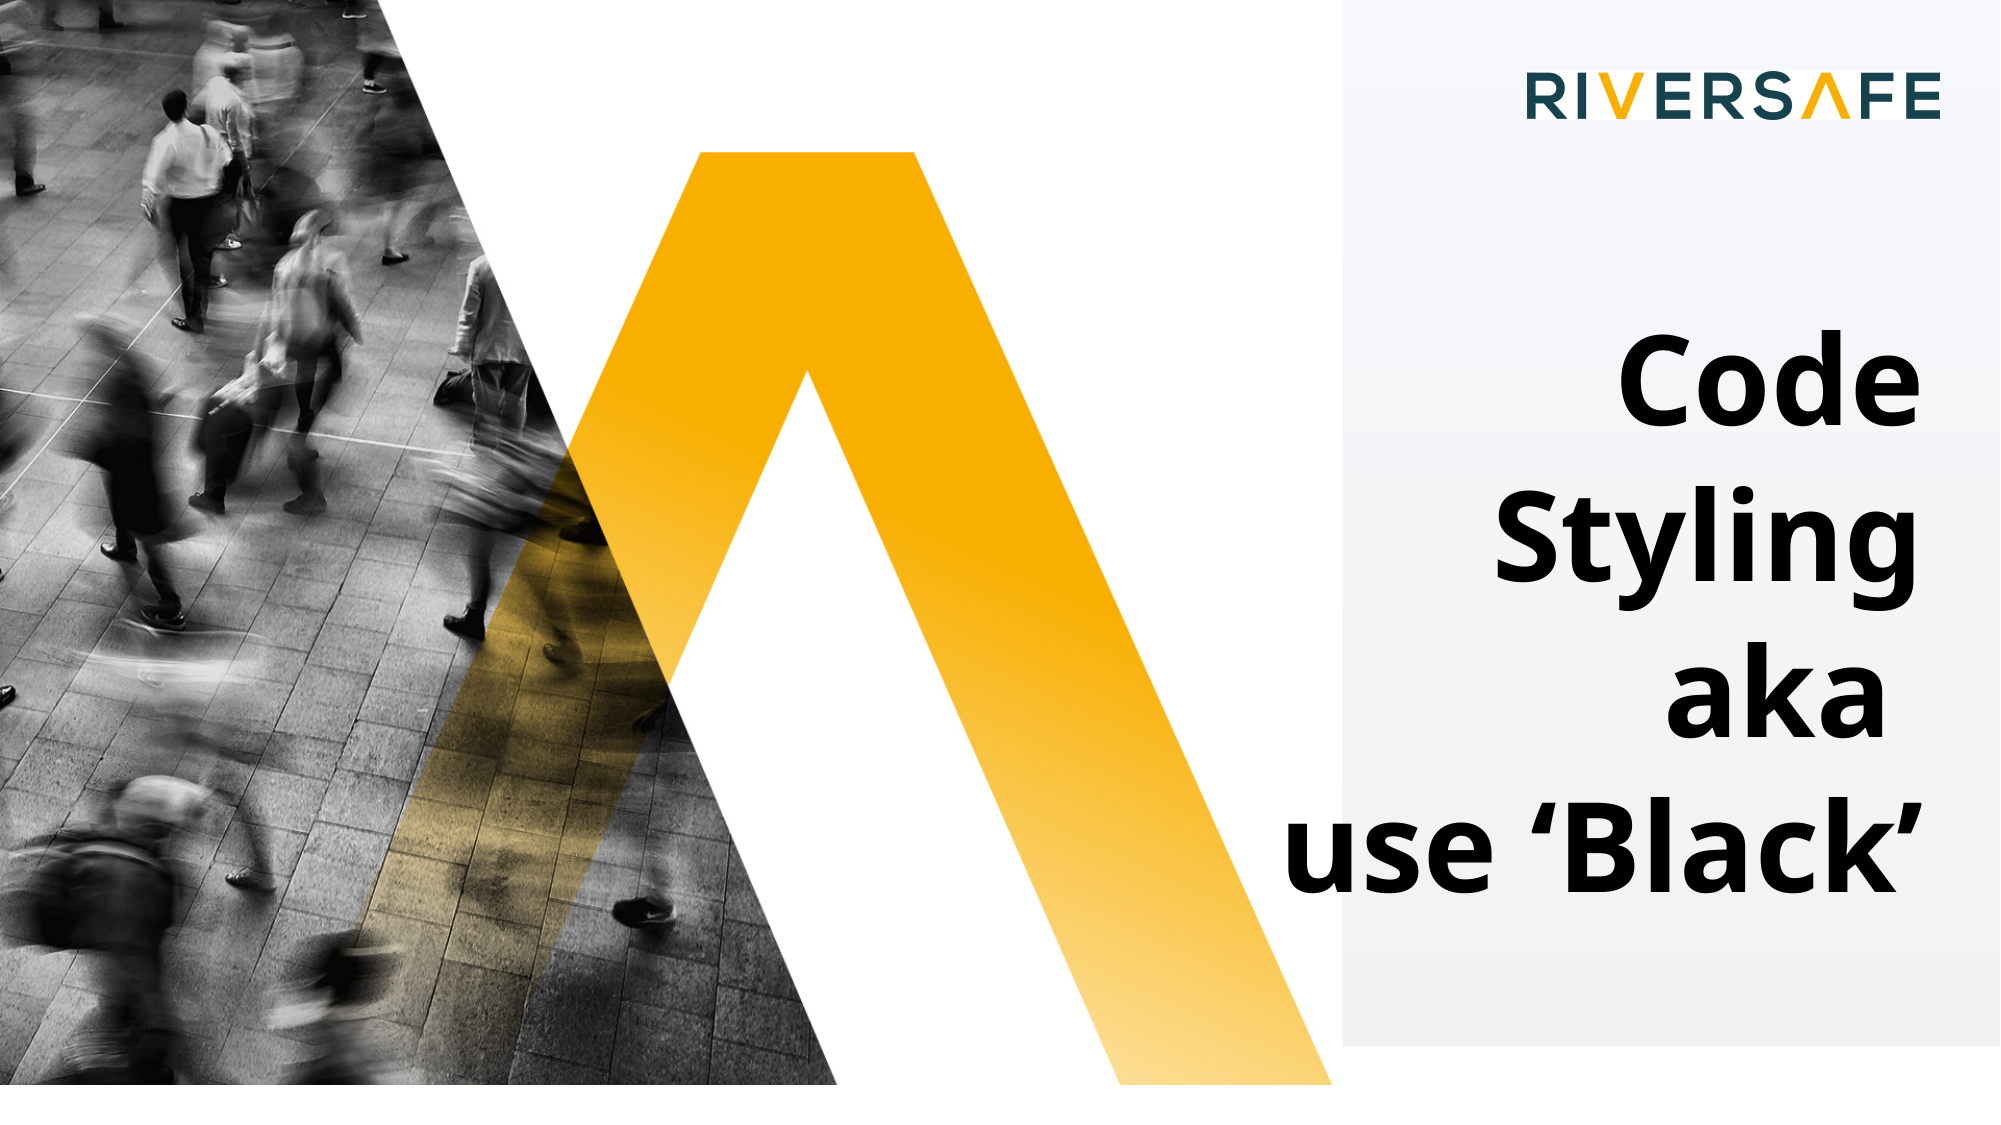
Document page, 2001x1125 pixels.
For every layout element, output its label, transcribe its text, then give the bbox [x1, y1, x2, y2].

picture [1527, 71, 1940, 120]
picture [0, 0, 1343, 1085]
list Code Styling aka use ‘Black’ [1244, 310, 1940, 441]
